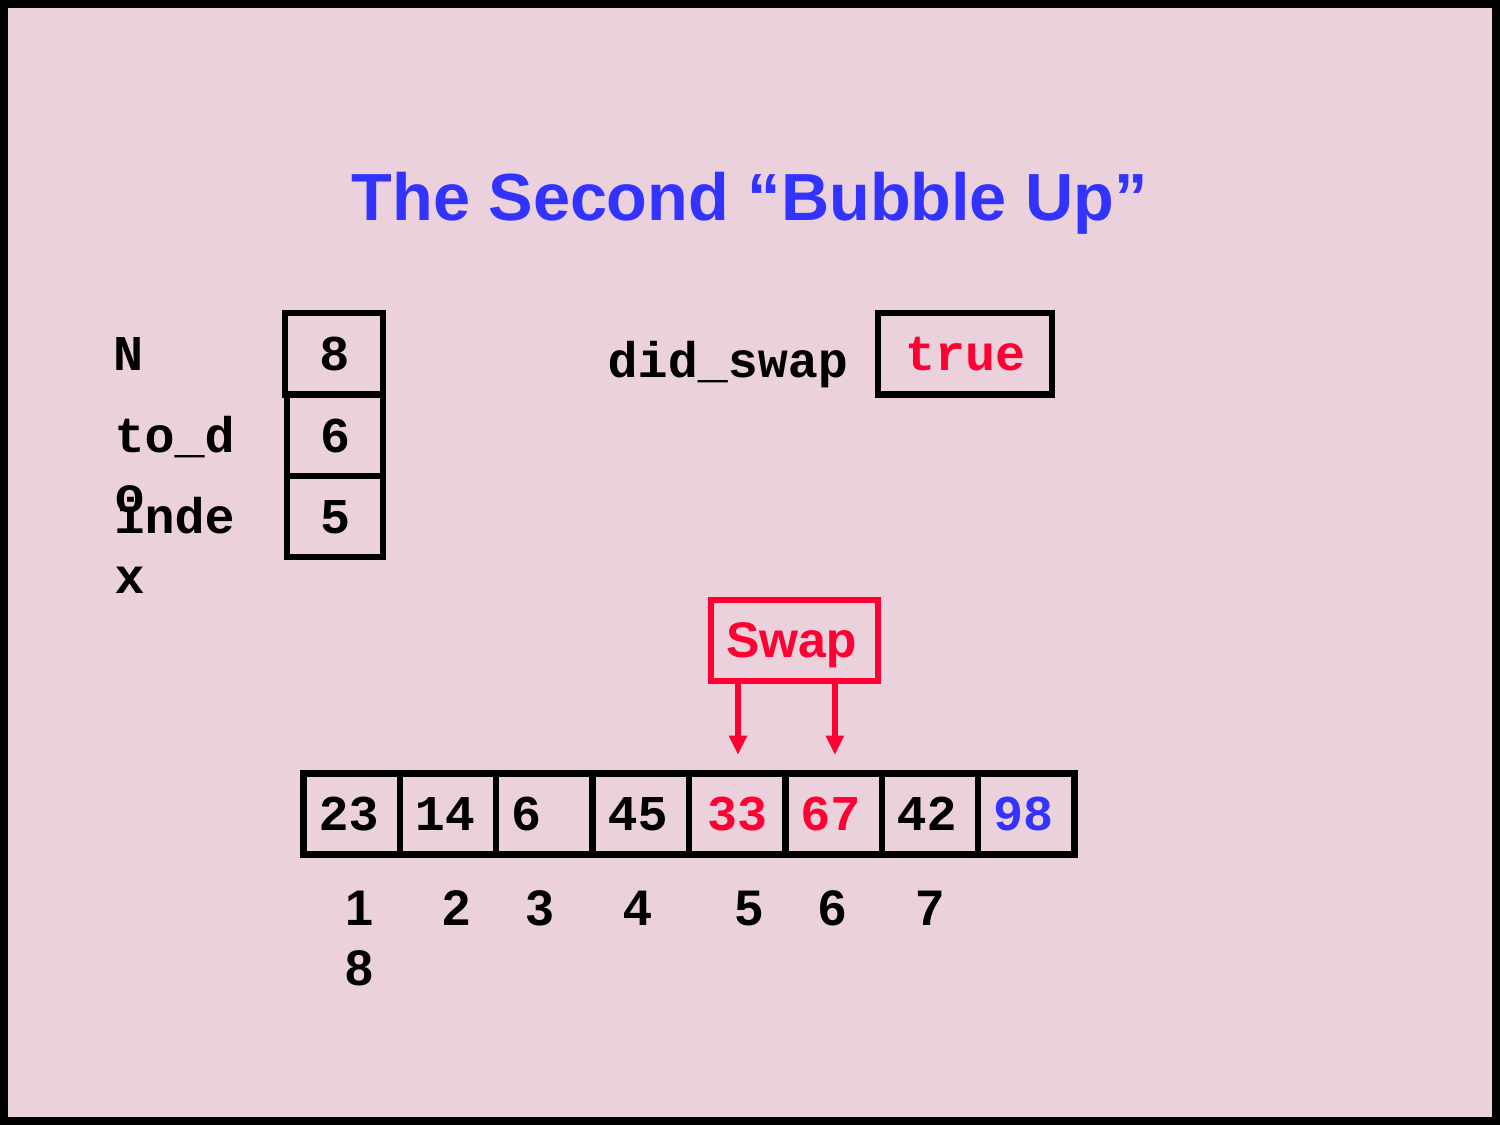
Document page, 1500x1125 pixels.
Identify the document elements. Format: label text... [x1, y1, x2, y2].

text_box 45 [592, 773, 688, 855]
text_box 5 [286, 475, 384, 557]
text_box 6 [286, 395, 384, 475]
text_box 98 [978, 773, 1075, 855]
text_box 33 [688, 773, 786, 855]
text_box N [98, 313, 279, 389]
text_box did_swap [592, 319, 877, 395]
text_box index [99, 475, 280, 551]
title The Second “Bubble Up” [112, 99, 1388, 288]
text_box true [877, 313, 1053, 395]
text_box 6 [497, 773, 592, 855]
text_box to_do [99, 394, 280, 470]
text_box 14 [400, 773, 497, 855]
text_box 42 [881, 773, 978, 855]
text_box 23 [303, 773, 400, 855]
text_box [737, 680, 836, 755]
text_box 8 [285, 313, 384, 395]
text_box 1 2 3 4 5 6 7 8 [329, 868, 1053, 944]
text_box Swap [710, 599, 878, 682]
text_box 67 [786, 773, 881, 855]
